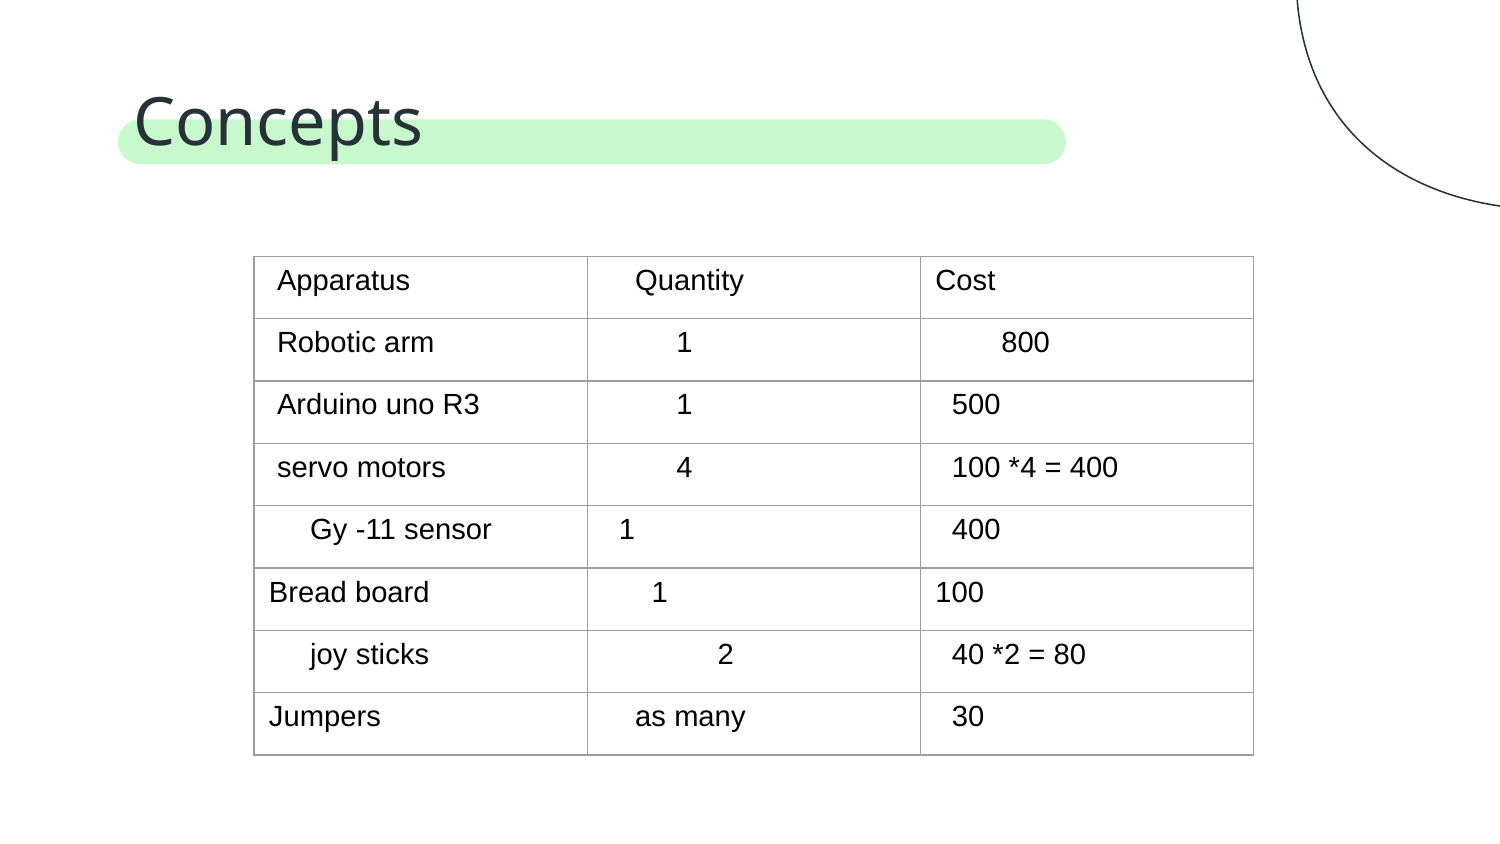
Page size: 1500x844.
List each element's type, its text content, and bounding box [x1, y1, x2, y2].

title Concepts [118, 63, 1382, 165]
table_cell Gy -11 sensor [255, 506, 587, 567]
table_cell 100 *4 = 400 [921, 444, 1253, 505]
table_cell servo motors [255, 444, 587, 505]
table_cell 400 [921, 506, 1253, 567]
table_cell 1 [588, 382, 920, 443]
table_cell 1 [588, 506, 920, 567]
table_cell Jumpers [255, 693, 587, 754]
table_cell 4 [588, 444, 920, 505]
table_header Quantity [588, 257, 920, 318]
table_cell 800 [921, 319, 1253, 380]
table_cell 100 [921, 569, 1253, 630]
table_cell 1 [588, 569, 920, 630]
table_cell 40 *2 = 80 [921, 631, 1253, 692]
table_cell Arduino uno R3 [255, 382, 587, 443]
table_cell Bread board [255, 569, 587, 630]
table_cell joy sticks [255, 631, 587, 692]
table_cell 1 [588, 319, 920, 380]
table_cell 500 [921, 382, 1253, 443]
table_cell Robotic arm [255, 319, 587, 380]
table_cell 2 [588, 631, 920, 692]
table_cell 30 [921, 693, 1253, 754]
table_header Apparatus [255, 257, 587, 318]
table_header Cost [921, 257, 1253, 318]
table_cell as many [588, 693, 920, 754]
